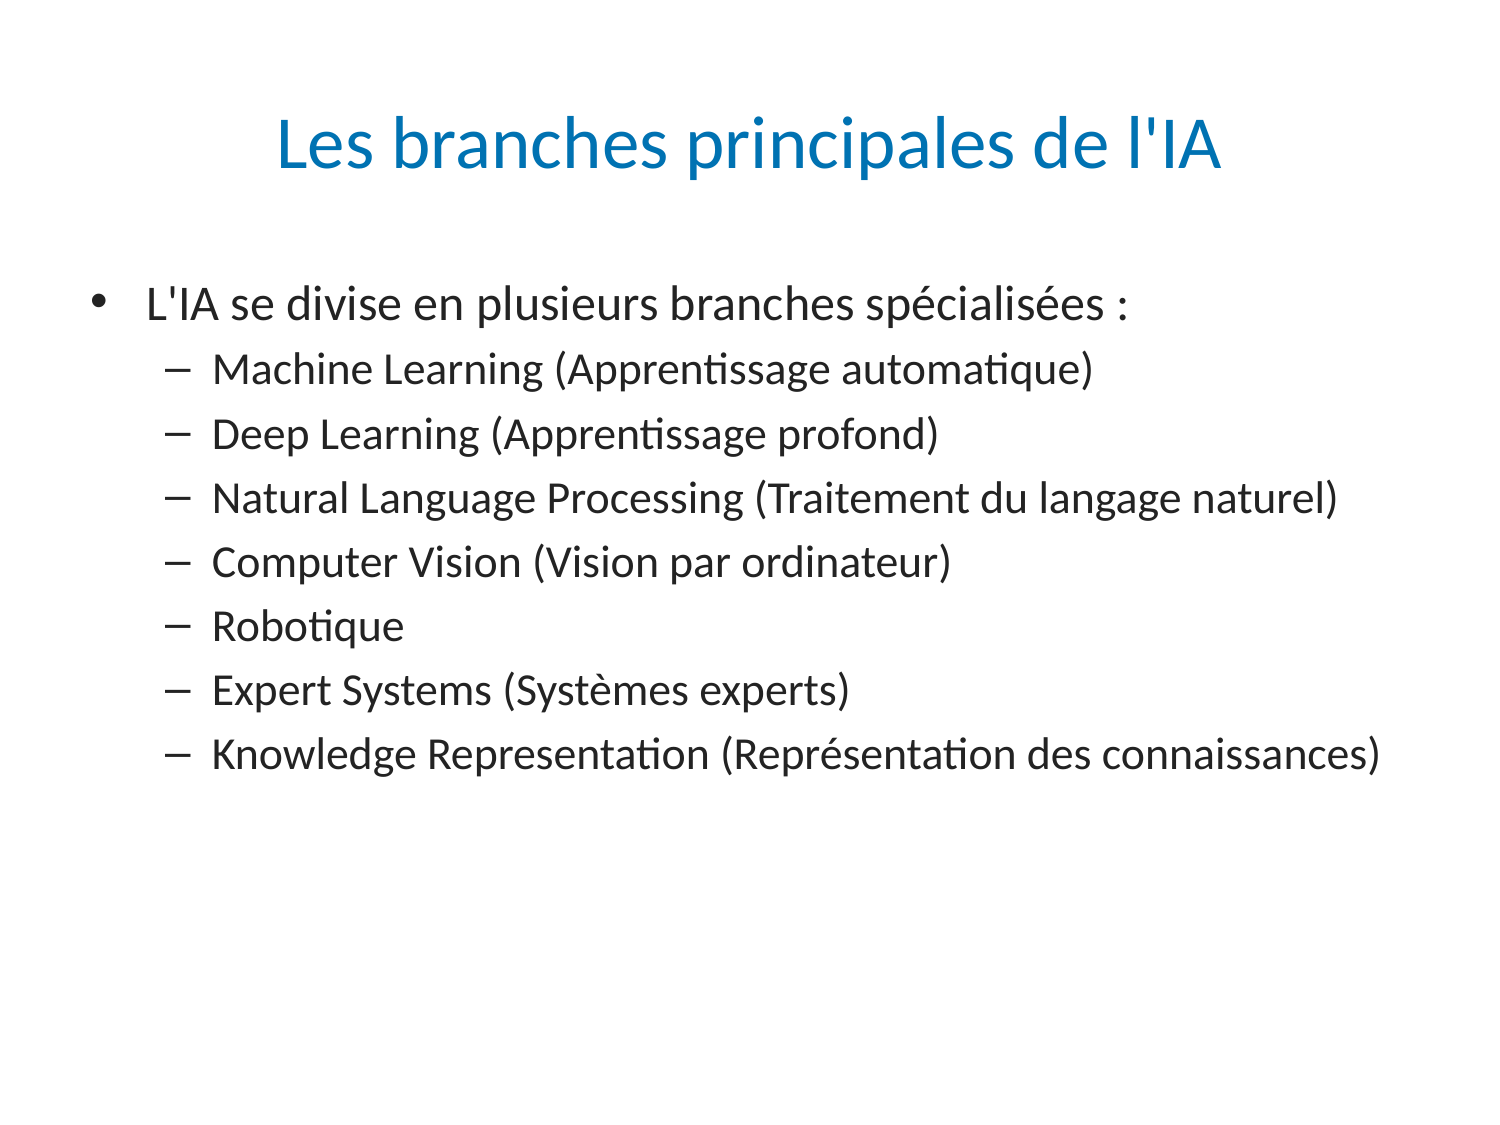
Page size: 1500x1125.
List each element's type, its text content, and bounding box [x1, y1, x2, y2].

title Les branches principales de l'IA [75, 45, 1425, 233]
list L'IA se divise en plusieurs branches spécialisées : Machine Learning (Apprentissage automatique) Deep Learning (Apprentissage profond) Natural Language Processing (Traitement du langage naturel) Computer Vision (Vision par ordinateur) Robotique Expert Systems (Systèmes experts) Knowledge Representation (Représentation des connaissances) [75, 262, 1425, 1005]
